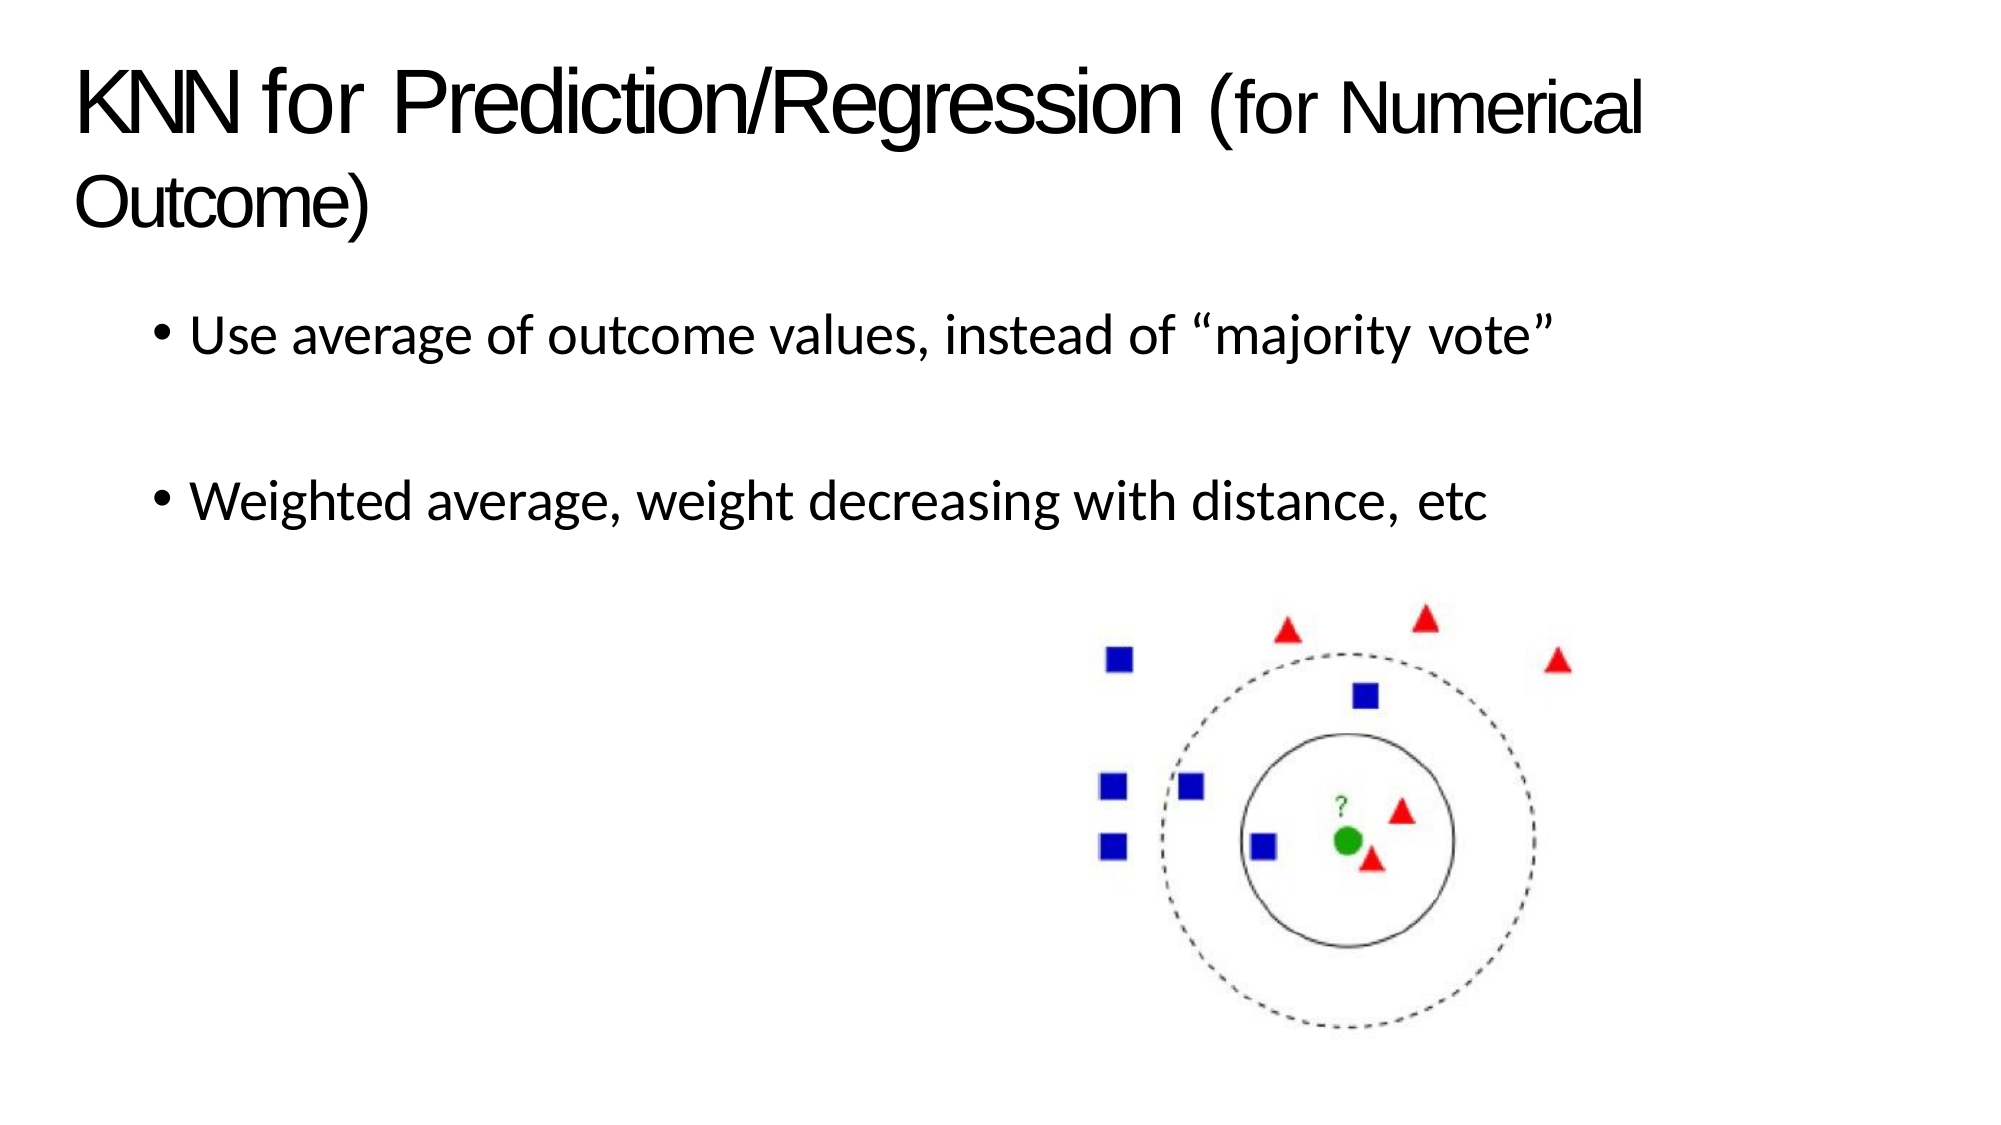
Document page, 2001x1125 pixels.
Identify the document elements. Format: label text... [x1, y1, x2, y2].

text_box Use average of outcome values, instead of “majority vote” Weighted average, weight decreasing with distance, etc [150, 294, 1570, 533]
text_box [1088, 591, 1583, 1040]
title KNN for Prediction/Regression (for Numerical Outcome) [71, 40, 1929, 243]
